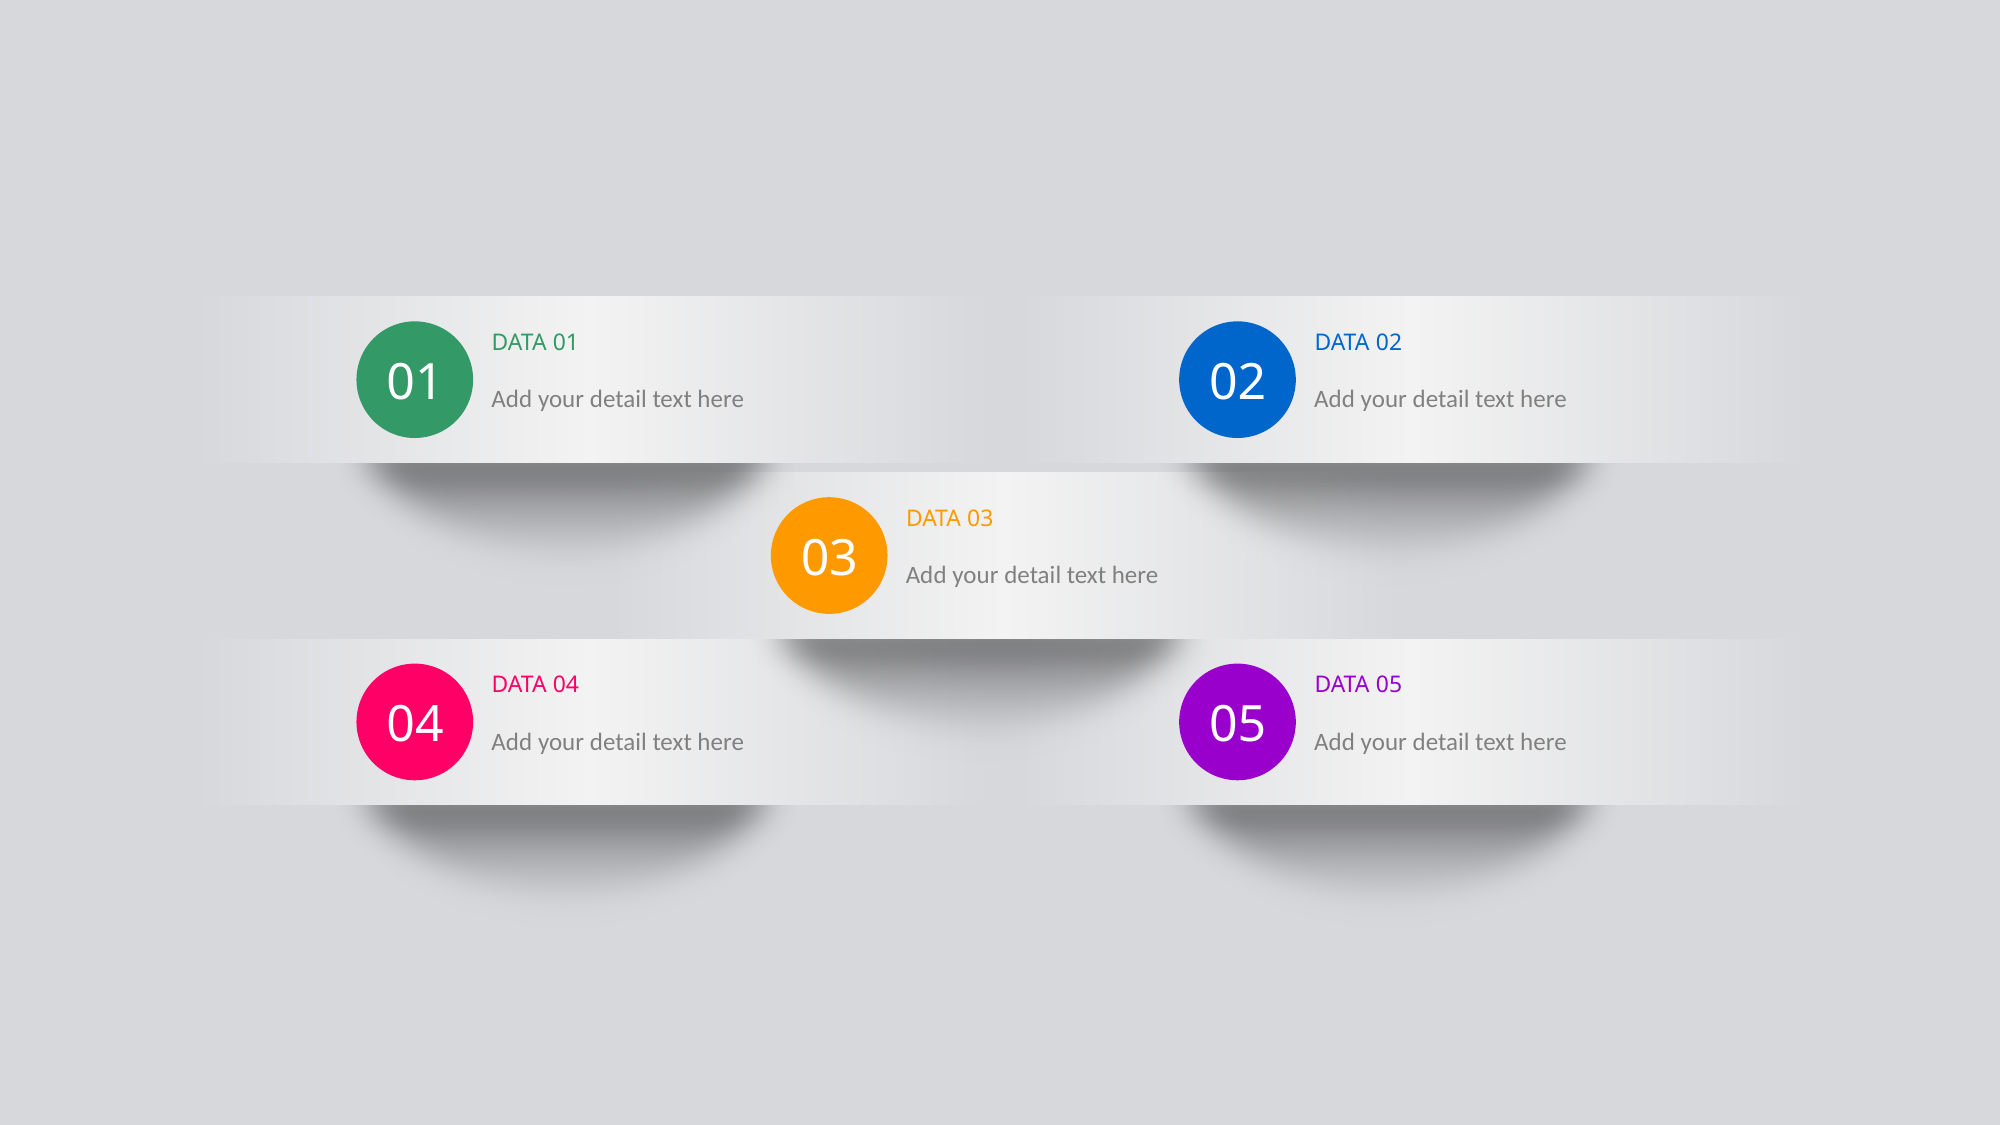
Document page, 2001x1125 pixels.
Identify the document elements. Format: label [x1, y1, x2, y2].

text_box [610, 472, 1396, 779]
text_box [196, 639, 981, 945]
text_box [1018, 296, 1804, 603]
text_box [1018, 639, 1804, 945]
text_box [196, 296, 981, 603]
